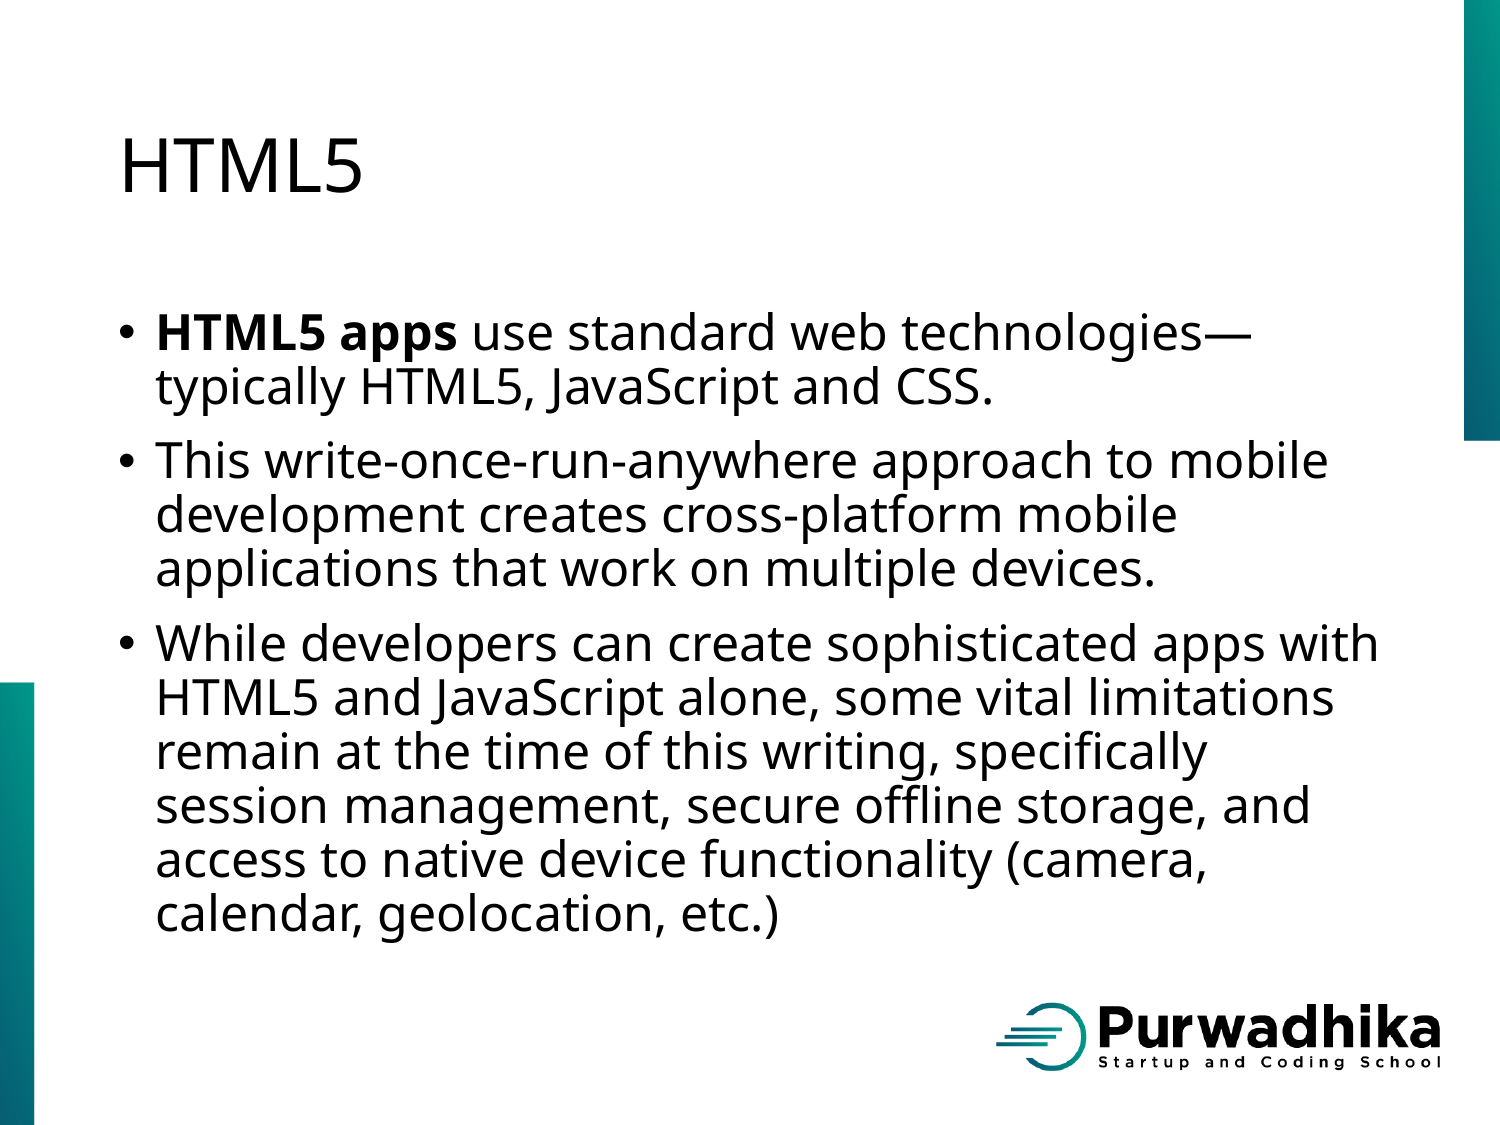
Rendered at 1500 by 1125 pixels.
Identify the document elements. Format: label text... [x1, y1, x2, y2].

list HTML5 apps use standard web technologies—typically HTML5, JavaScript and CSS. This write-once-run-anywhere approach to mobile development creates cross-platform mobile applications that work on multiple devices. While developers can create sophisticated apps with HTML5 and JavaScript alone, some vital limitations remain at the time of this writing, specifically session management, secure offline storage, and access to native device functionality (camera, calendar, geolocation, etc.) [103, 299, 1397, 984]
title HTML5 [103, 59, 1397, 278]
picture [0, 0, 1500, 1125]
